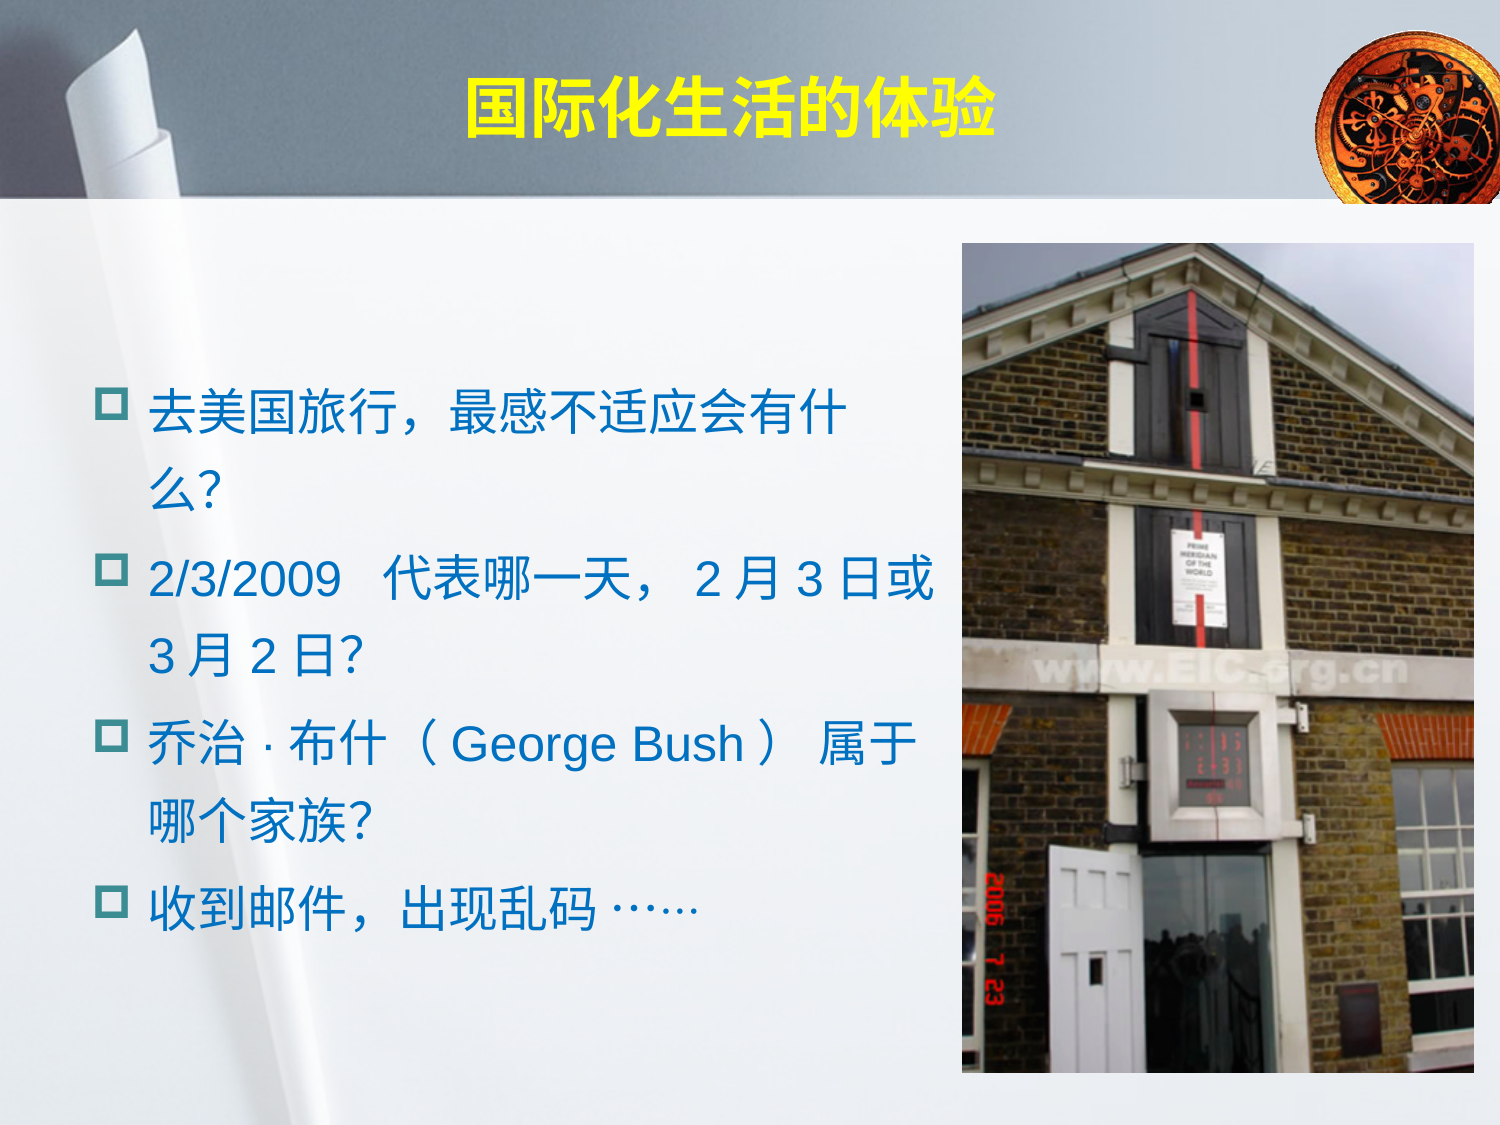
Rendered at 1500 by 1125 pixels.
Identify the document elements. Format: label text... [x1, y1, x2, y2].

list 去美国旅行，最感不适应会有什么？ 2/3/2009 代表哪一天，2月3日或3月2日？ 乔治·布什（George Bush） 属于哪个家族？ 收到邮件，出现乱码 …… [76, 354, 957, 953]
title 国际化生活的体验 [218, 59, 1243, 153]
picture [0, 0, 1500, 204]
picture [962, 243, 1474, 1073]
